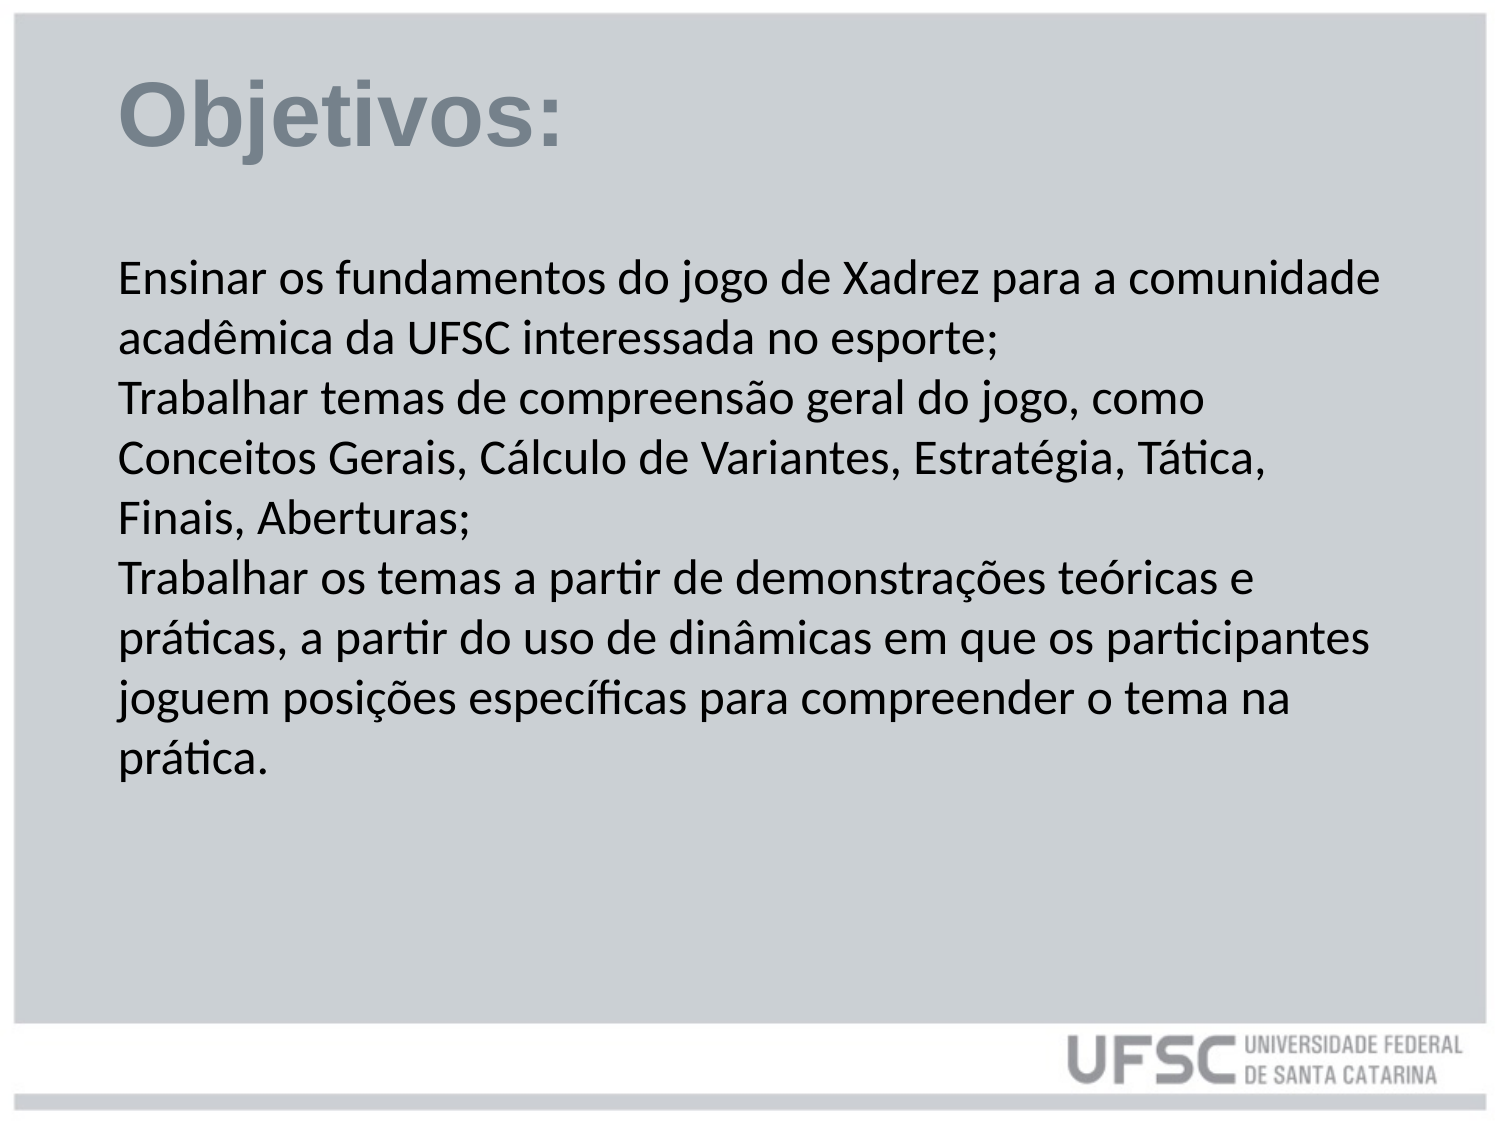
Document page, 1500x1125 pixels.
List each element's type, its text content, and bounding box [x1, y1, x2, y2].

list Ensinar os fundamentos do jogo de Xadrez para a comunidade acadêmica da UFSC interessada no esporte; Trabalhar temas de compreensão geral do jogo, como Conceitos Gerais, Cálculo de Variantes, Estratégia, Tática, Finais, Aberturas; Trabalhar os temas a partir de demonstrações teóricas e práticas, a partir do uso de dinâmicas em que os participantes joguem posições específicas para compreender o tema na prática. [103, 237, 1397, 952]
picture [0, 0, 1500, 1125]
title Objetivos: [103, 59, 1397, 237]
